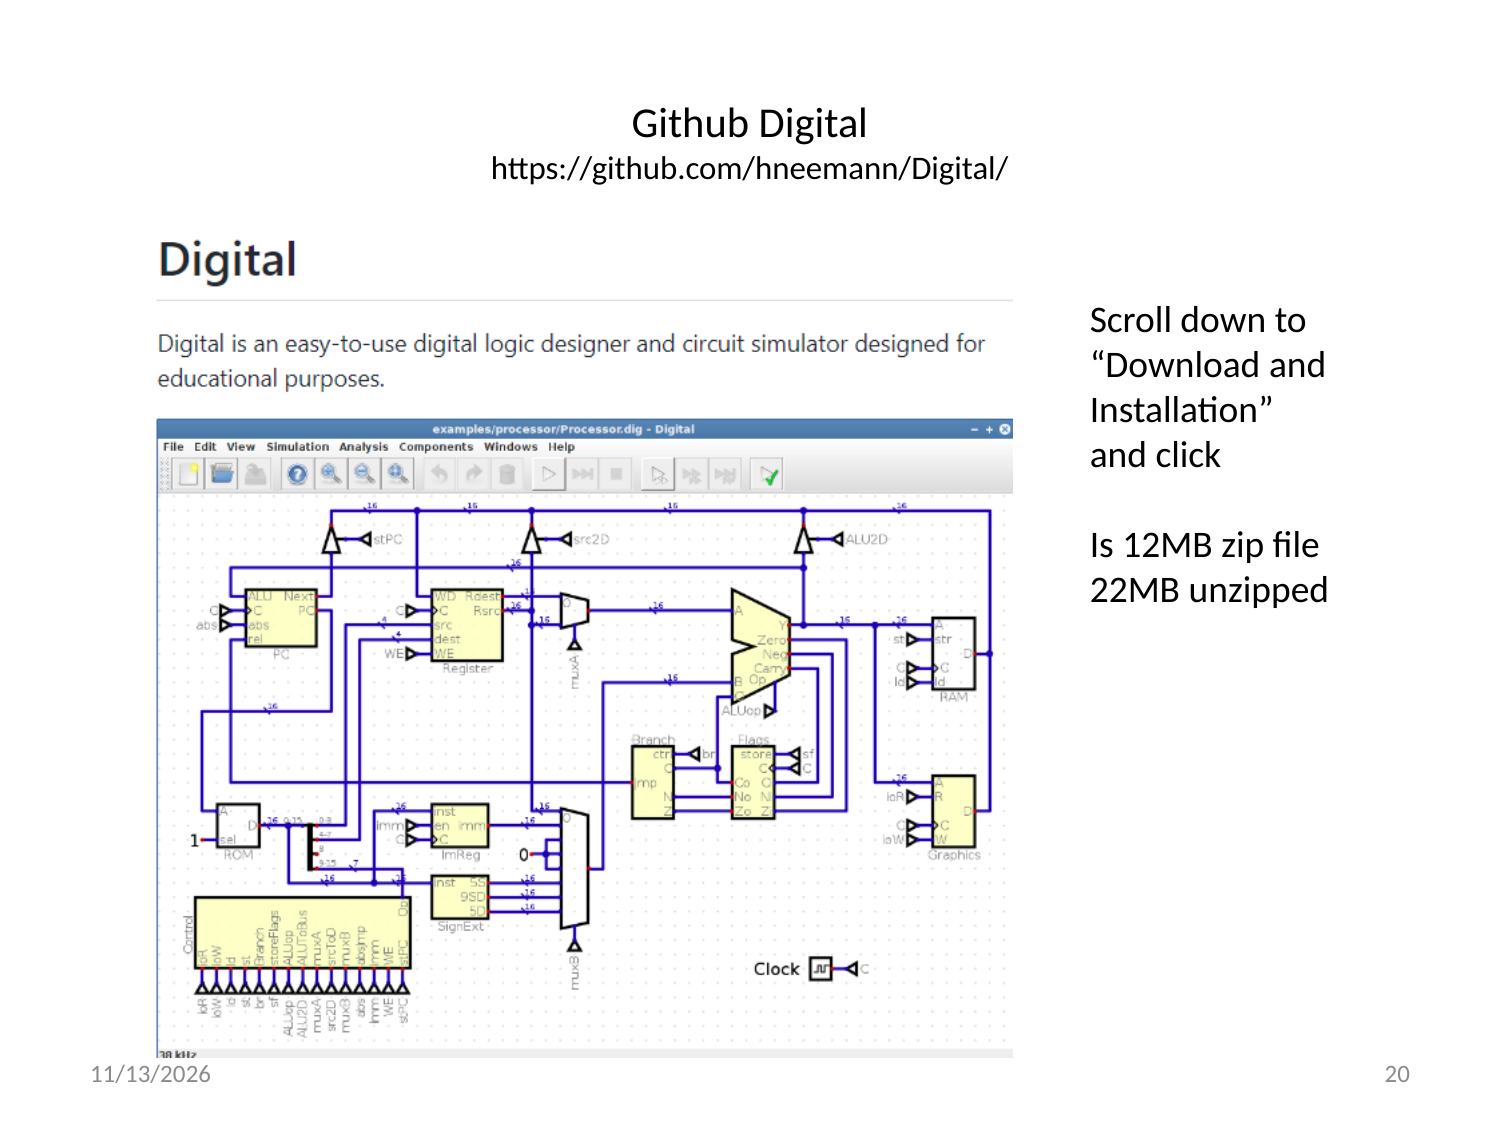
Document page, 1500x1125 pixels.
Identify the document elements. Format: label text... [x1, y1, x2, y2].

slide_number 20 [1074, 1042, 1425, 1103]
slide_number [75, 1042, 425, 1103]
text_box Scroll down to “Download and Installation” and click Is 12MB zip file 22MB unzipped [1074, 287, 1350, 618]
title Github Digital https://github.com/hneemann/Digital/ [75, 87, 1425, 250]
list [149, 237, 1013, 1058]
